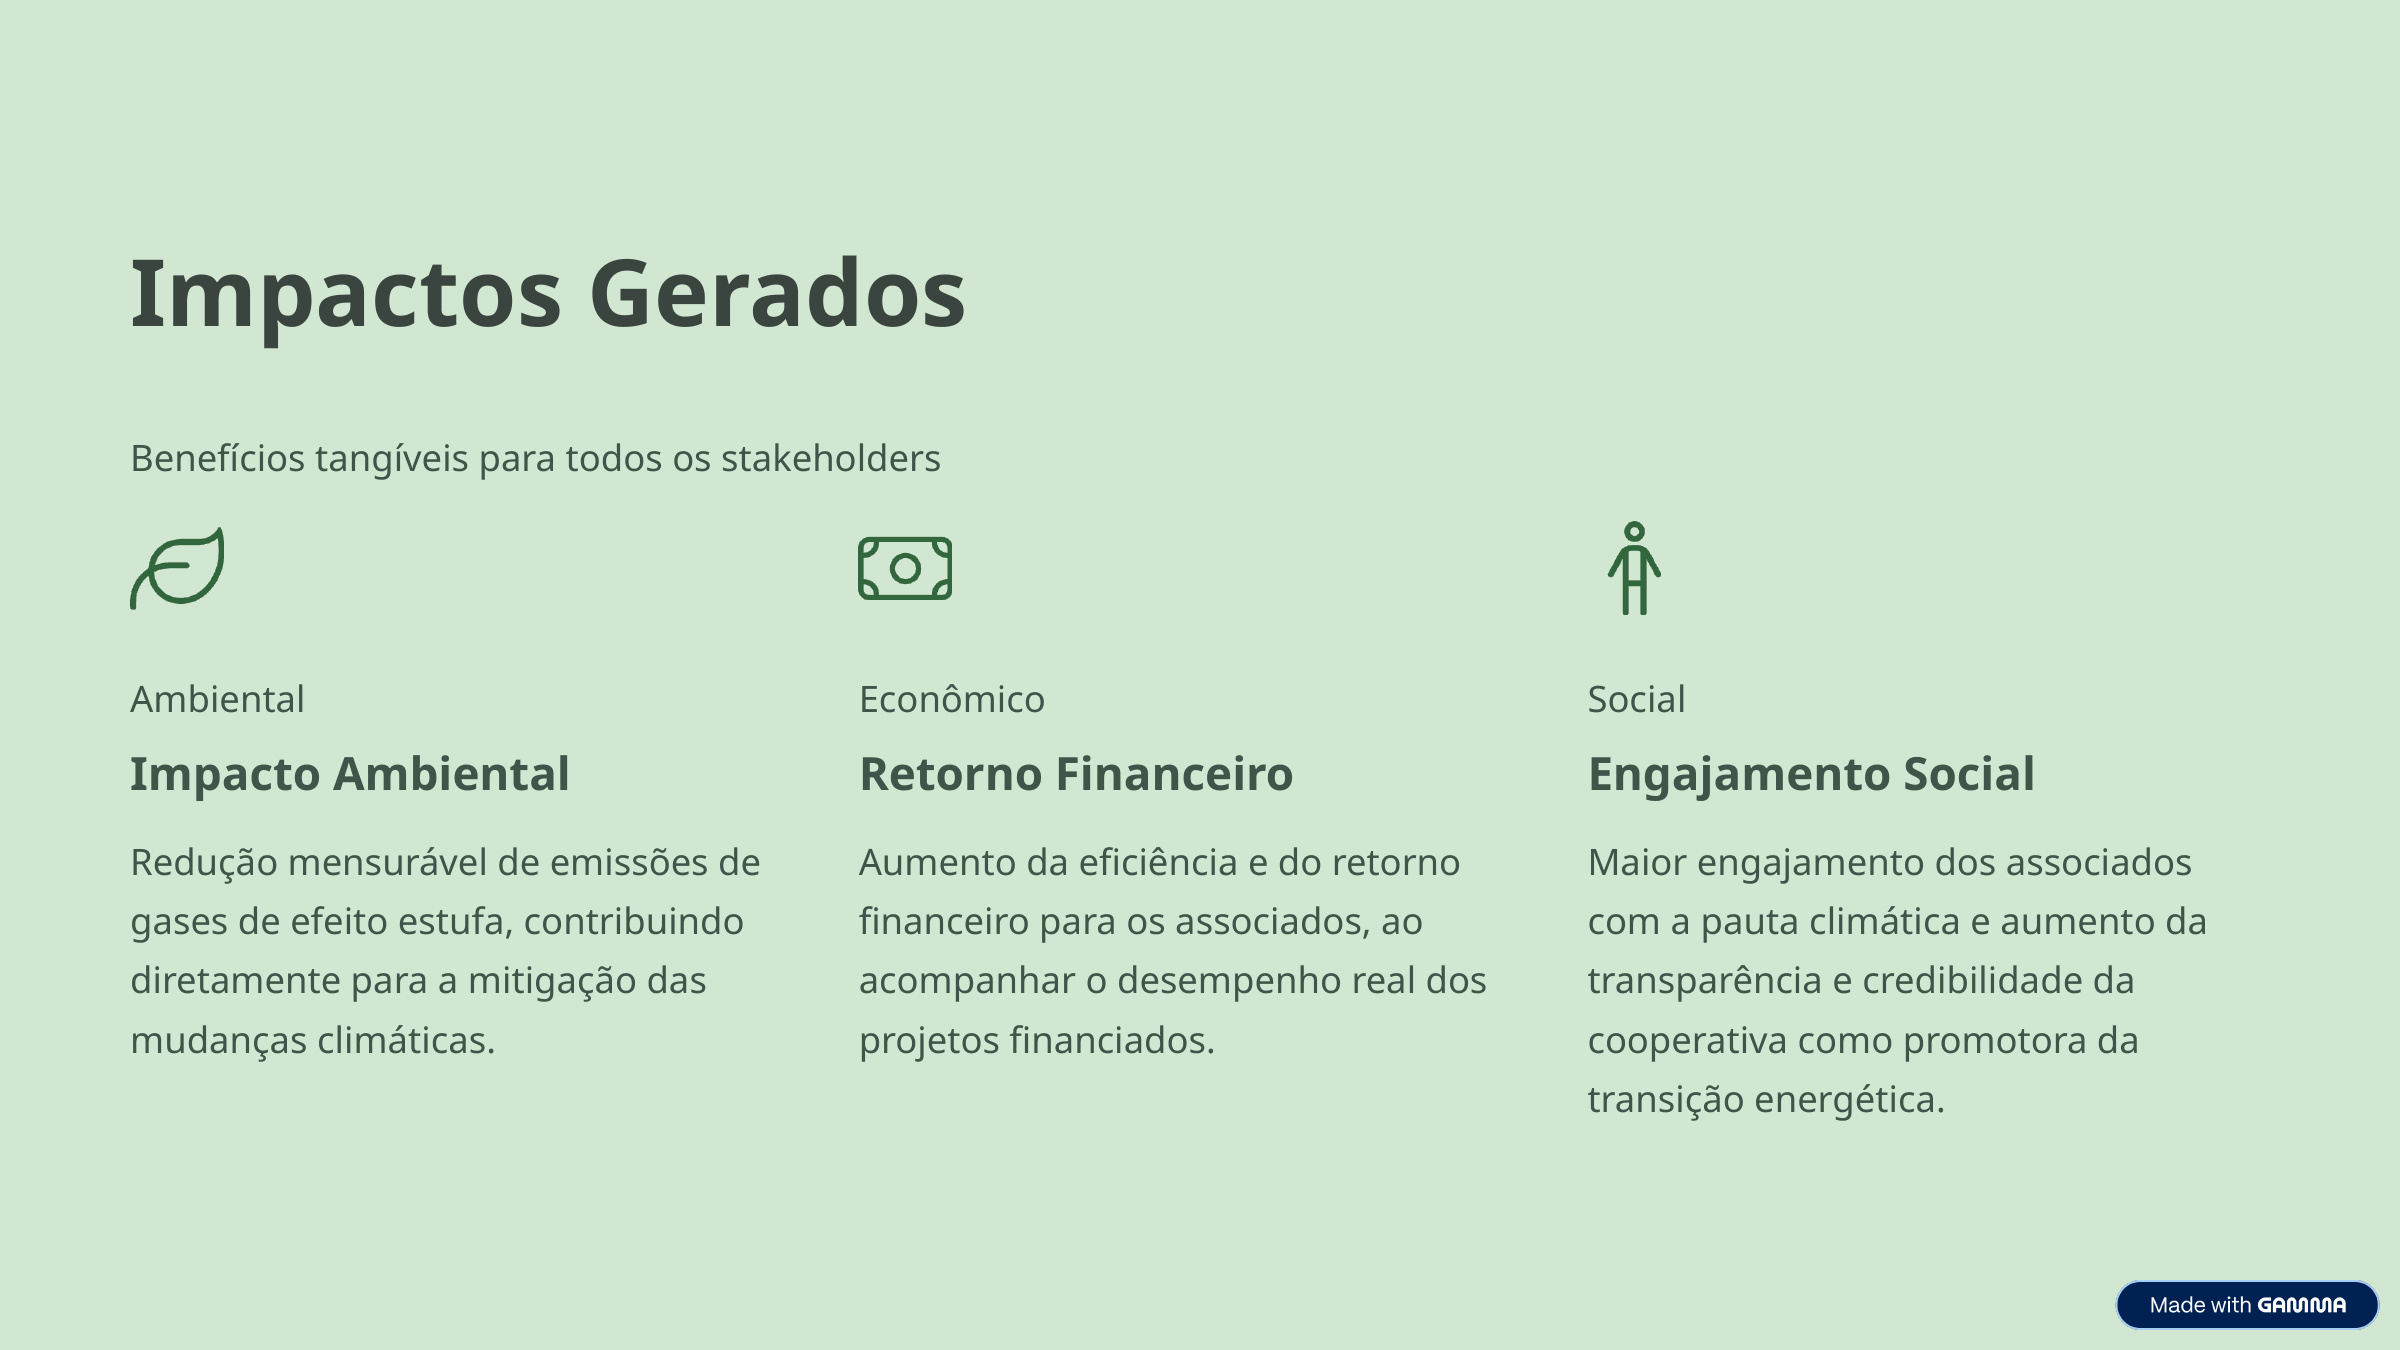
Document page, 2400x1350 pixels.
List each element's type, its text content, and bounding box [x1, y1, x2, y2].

picture [1587, 521, 1681, 615]
text_box Maior engajamento dos associados com a pauta climática e aumento da transparência e credibilidade da cooperativa como promotora da transição energética. [1587, 823, 2270, 1121]
text_box Ambiental [130, 660, 813, 721]
text_box Impacto Ambiental [130, 742, 596, 801]
text_box Econômico [858, 660, 1541, 721]
text_box Impactos Gerados [130, 229, 1061, 346]
text_box Engajamento Social [1587, 742, 2054, 801]
picture [858, 521, 952, 615]
text_box Retorno Financeiro [858, 742, 1324, 801]
text_box Benefícios tangíveis para todos os stakeholders [130, 419, 2270, 480]
picture [130, 521, 224, 615]
text_box Redução mensurável de emissões de gases de efeito estufa, contribuindo diretamente para a mitigação das mudanças climáticas. [130, 823, 813, 1062]
picture [2106, 1271, 2389, 1339]
text_box Social [1587, 660, 2270, 721]
text_box Aumento da eficiência e do retorno financeiro para os associados, ao acompanhar o desempenho real dos projetos financiados. [858, 823, 1541, 1062]
